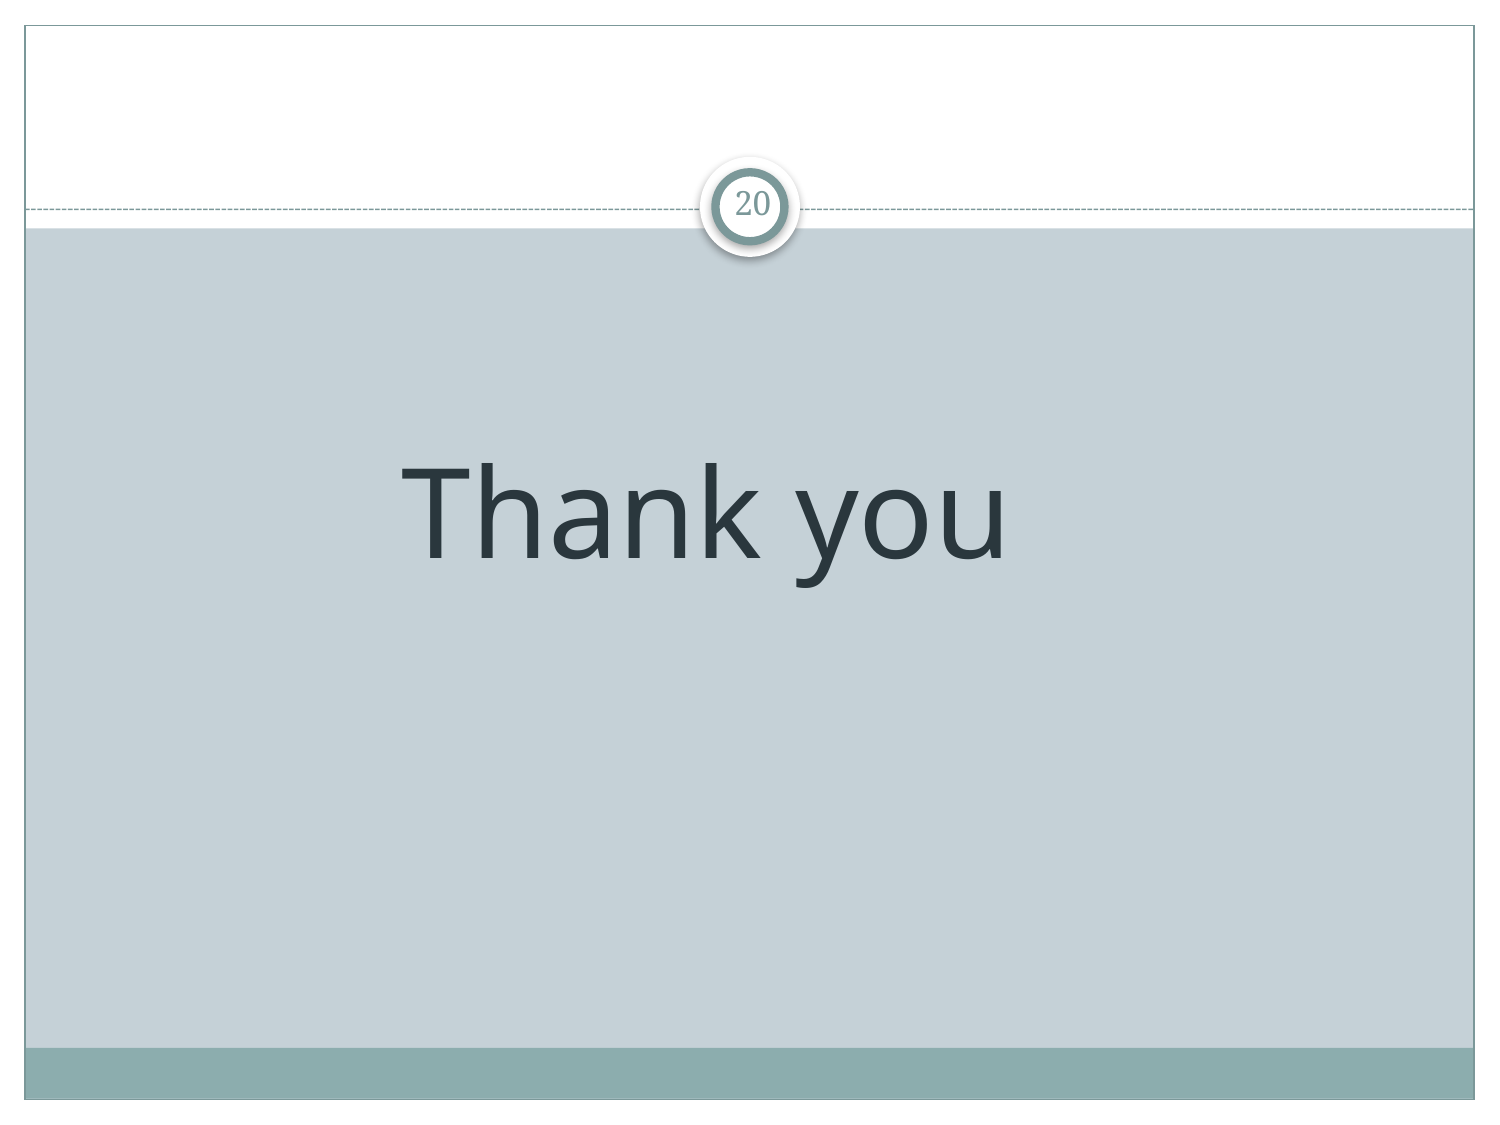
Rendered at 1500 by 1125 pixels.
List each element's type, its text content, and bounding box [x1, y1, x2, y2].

list Thank you [387, 425, 1125, 765]
slide_number 20 [715, 168, 791, 241]
